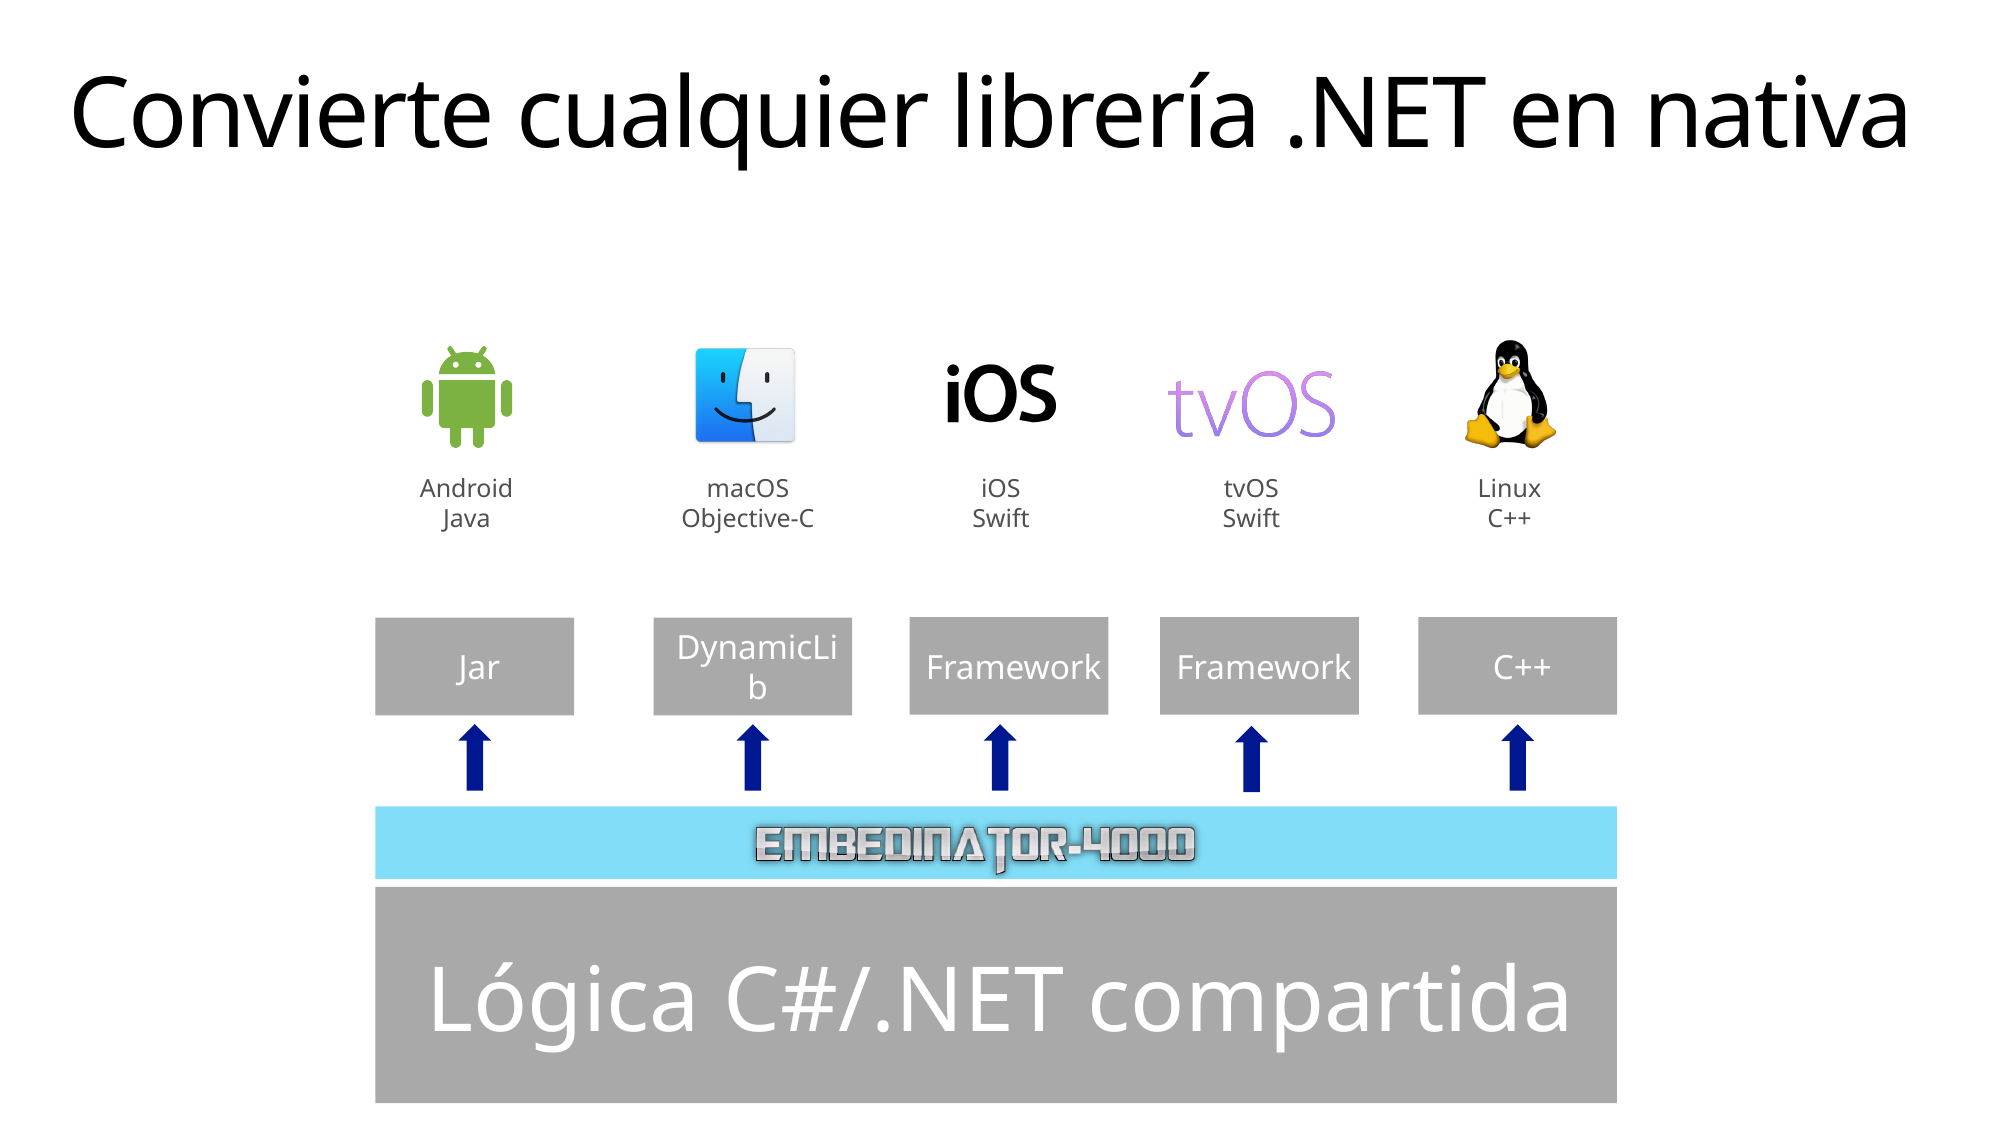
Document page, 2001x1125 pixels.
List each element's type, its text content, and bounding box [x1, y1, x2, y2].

picture [739, 809, 1211, 890]
text_box C++ [1418, 616, 1618, 715]
text_box [1500, 723, 1535, 792]
text_box [983, 723, 1018, 792]
text_box [457, 723, 492, 792]
text_box [375, 806, 1618, 880]
text_box DynamicLib [653, 617, 853, 716]
text_box [1234, 725, 1269, 793]
title Convierte cualquier librería .NET en nativa [44, 47, 1957, 196]
text_box Jar [375, 617, 575, 716]
text_box [735, 723, 771, 792]
text_box Framework [909, 616, 1109, 715]
text_box Lógica C#/.NET compartida [375, 886, 1618, 1104]
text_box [375, 328, 1587, 558]
text_box Framework [1159, 616, 1360, 715]
